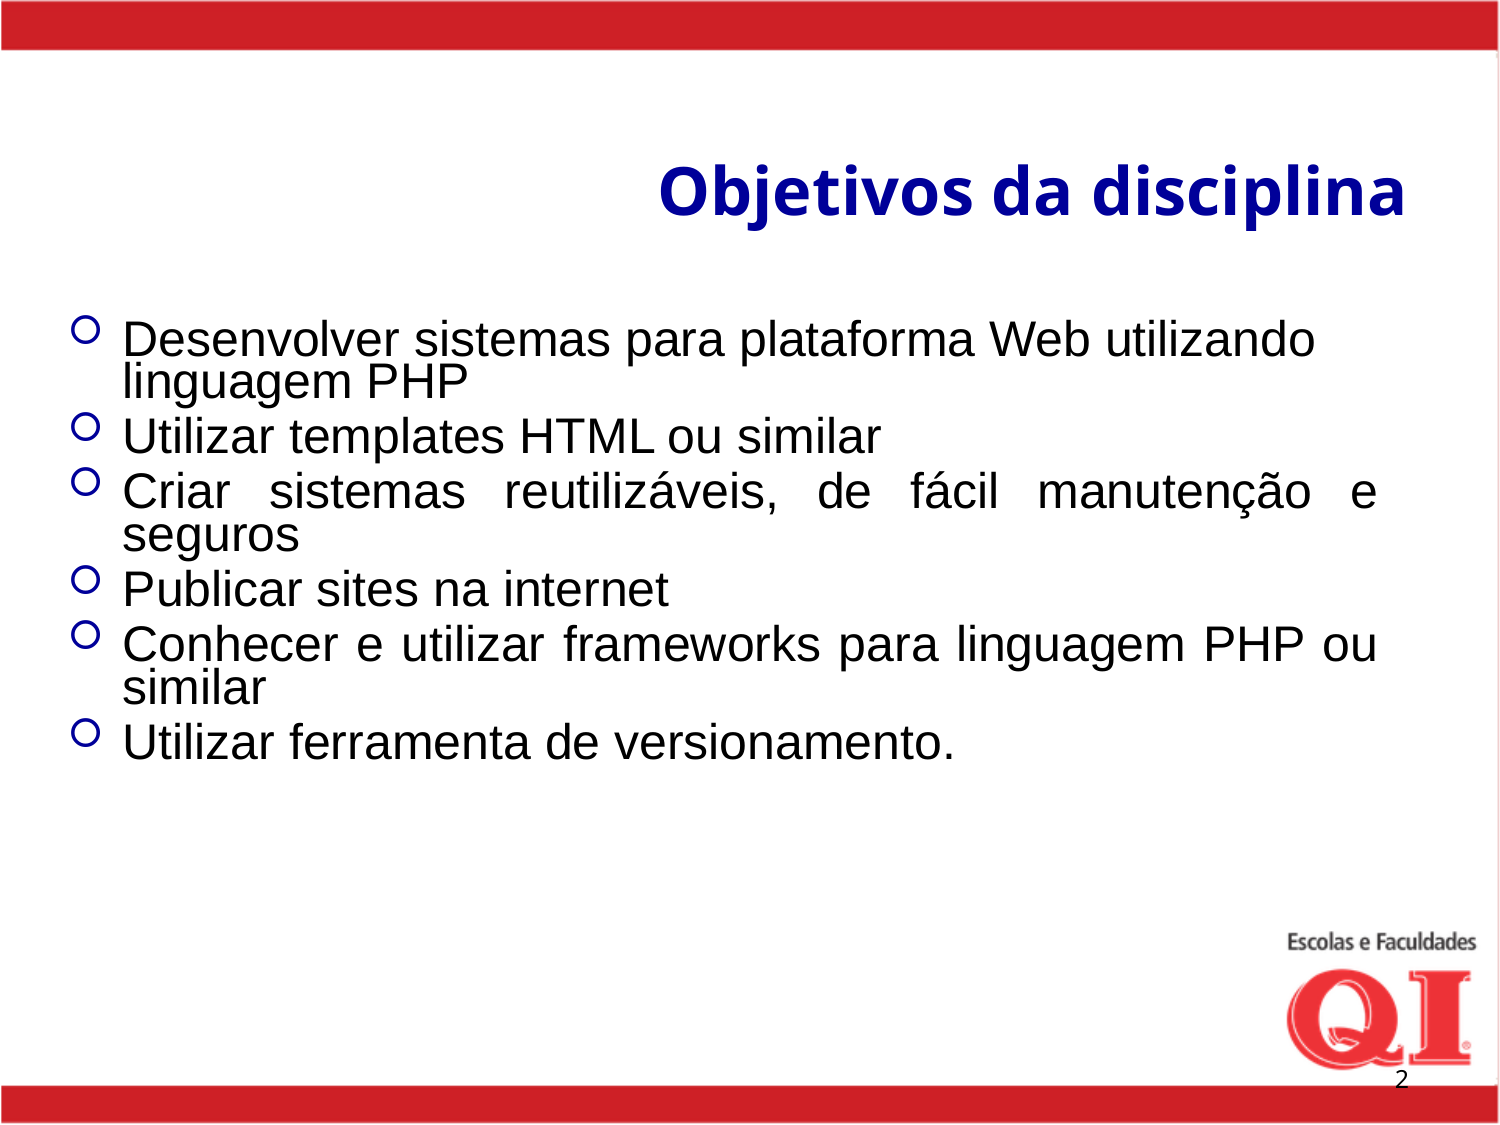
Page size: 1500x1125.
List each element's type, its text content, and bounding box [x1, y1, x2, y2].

picture [0, 0, 1500, 1125]
list Desenvolver sistemas para plataforma Web utilizando linguagem PHP Utilizar templates HTML ou similar Criar sistemas reutilizáveis, de fácil manutenção e seguros Publicar sites na internet Conhecer e utilizar frameworks para linguagem PHP ou similar Utilizar ferramenta de versionamento. [53, 314, 1394, 1031]
slide_number 2 [1074, 1030, 1424, 1106]
title Objetivos da disciplina [224, 48, 1424, 236]
